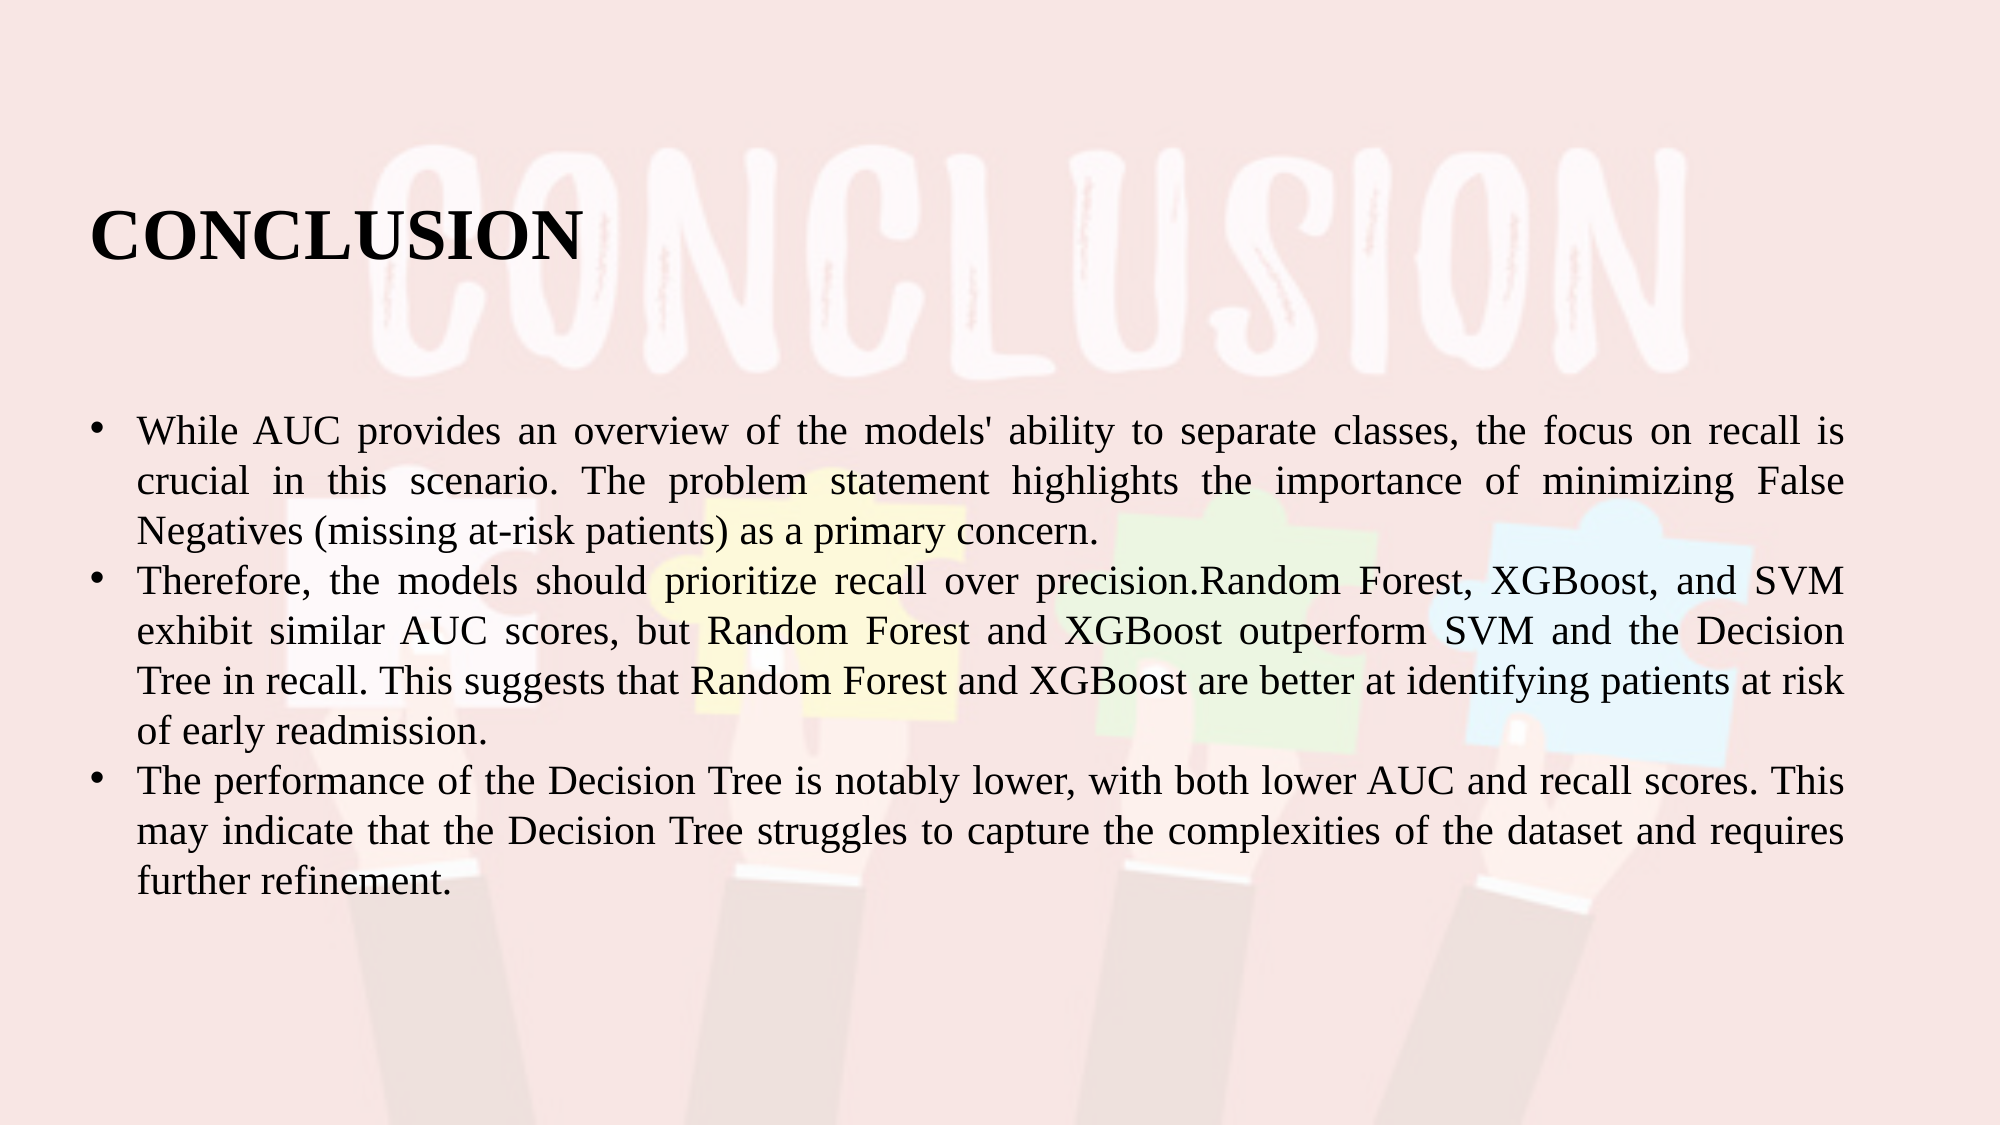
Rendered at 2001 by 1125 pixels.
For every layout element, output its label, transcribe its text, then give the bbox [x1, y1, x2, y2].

text_box CONCLUSION [74, 179, 659, 282]
text_box While AUC provides an overview of the models' ability to separate classes, the focus on recall is crucial in this scenario. The problem statement highlights the importance of minimizing False Negatives (missing at-risk patients) as a primary concern. Therefore, the models should prioritize recall over precision.Random Forest, XGBoost, and SVM exhibit similar AUC scores, but Random Forest and XGBoost outperform SVM and the Decision Tree in recall. This suggests that Random Forest and XGBoost are better at identifying patients at risk of early readmission. The performance of the Decision Tree is notably lower, with both lower AUC and recall scores. This may indicate that the Decision Tree struggles to capture the complexities of the dataset and requires further refinement. [74, 395, 1862, 910]
